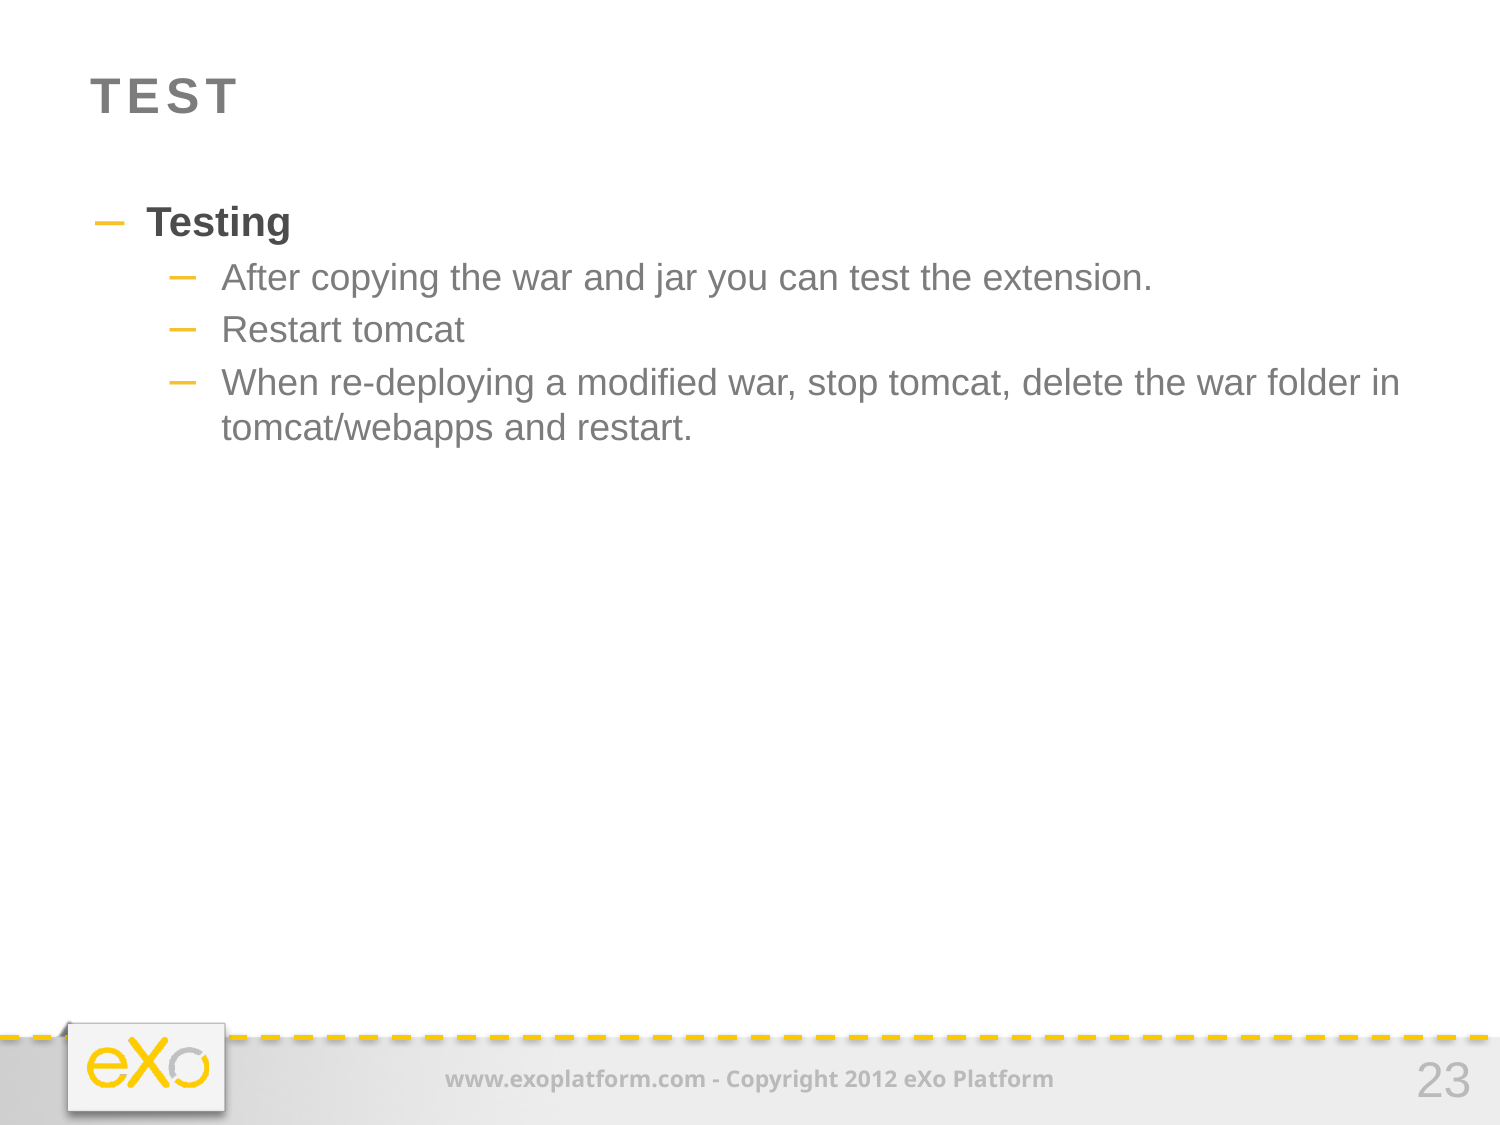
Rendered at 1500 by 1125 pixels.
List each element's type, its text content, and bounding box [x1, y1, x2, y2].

picture [0, 1010, 1500, 1125]
title Test [75, 37, 1425, 150]
list Testing After copying the war and jar you can test the extension. Restart tomcat When re-deploying a modified war, stop tomcat, delete the war folder in tomcat/webapps and restart. [75, 187, 1425, 1013]
